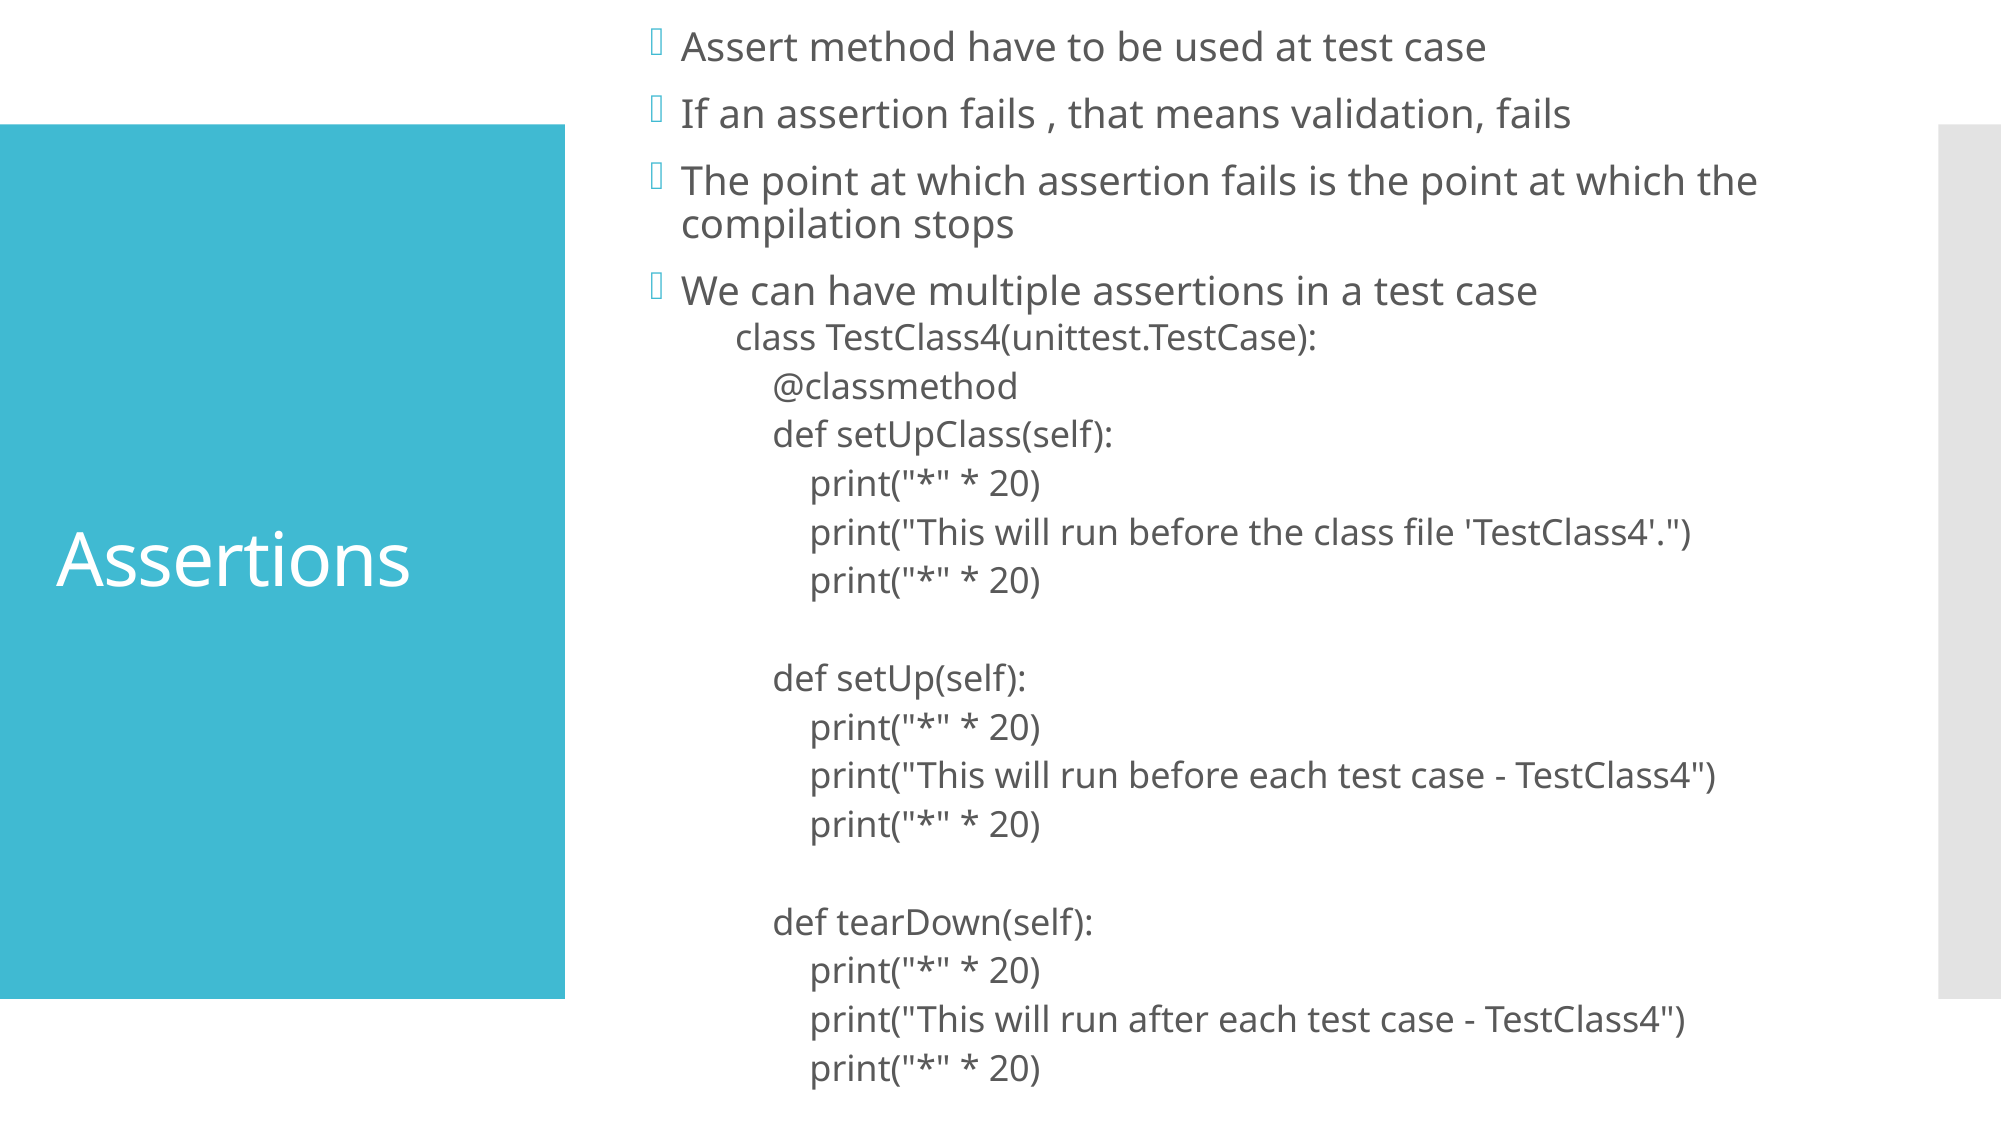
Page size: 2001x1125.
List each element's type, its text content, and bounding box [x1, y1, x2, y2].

title Assertions [41, 184, 525, 940]
list Assert method have to be used at test case If an assertion fails , that means validation, fails The point at which assertion fails is the point at which the compilation stops We can have multiple assertions in a test case class TestClass4(unittest.TestCase): @classmethod def setUpClass(self): print("*" * 20) print("This will run before the class file 'TestClass4'.") print("*" * 20) def setUp(self): print("*" * 20) print("This will run before each test case - TestClass4") print("*" * 20) def tearDown(self): print("*" * 20) print("This will run after each test case - TestClass4") print("*" * 20) [634, 19, 1835, 1106]
